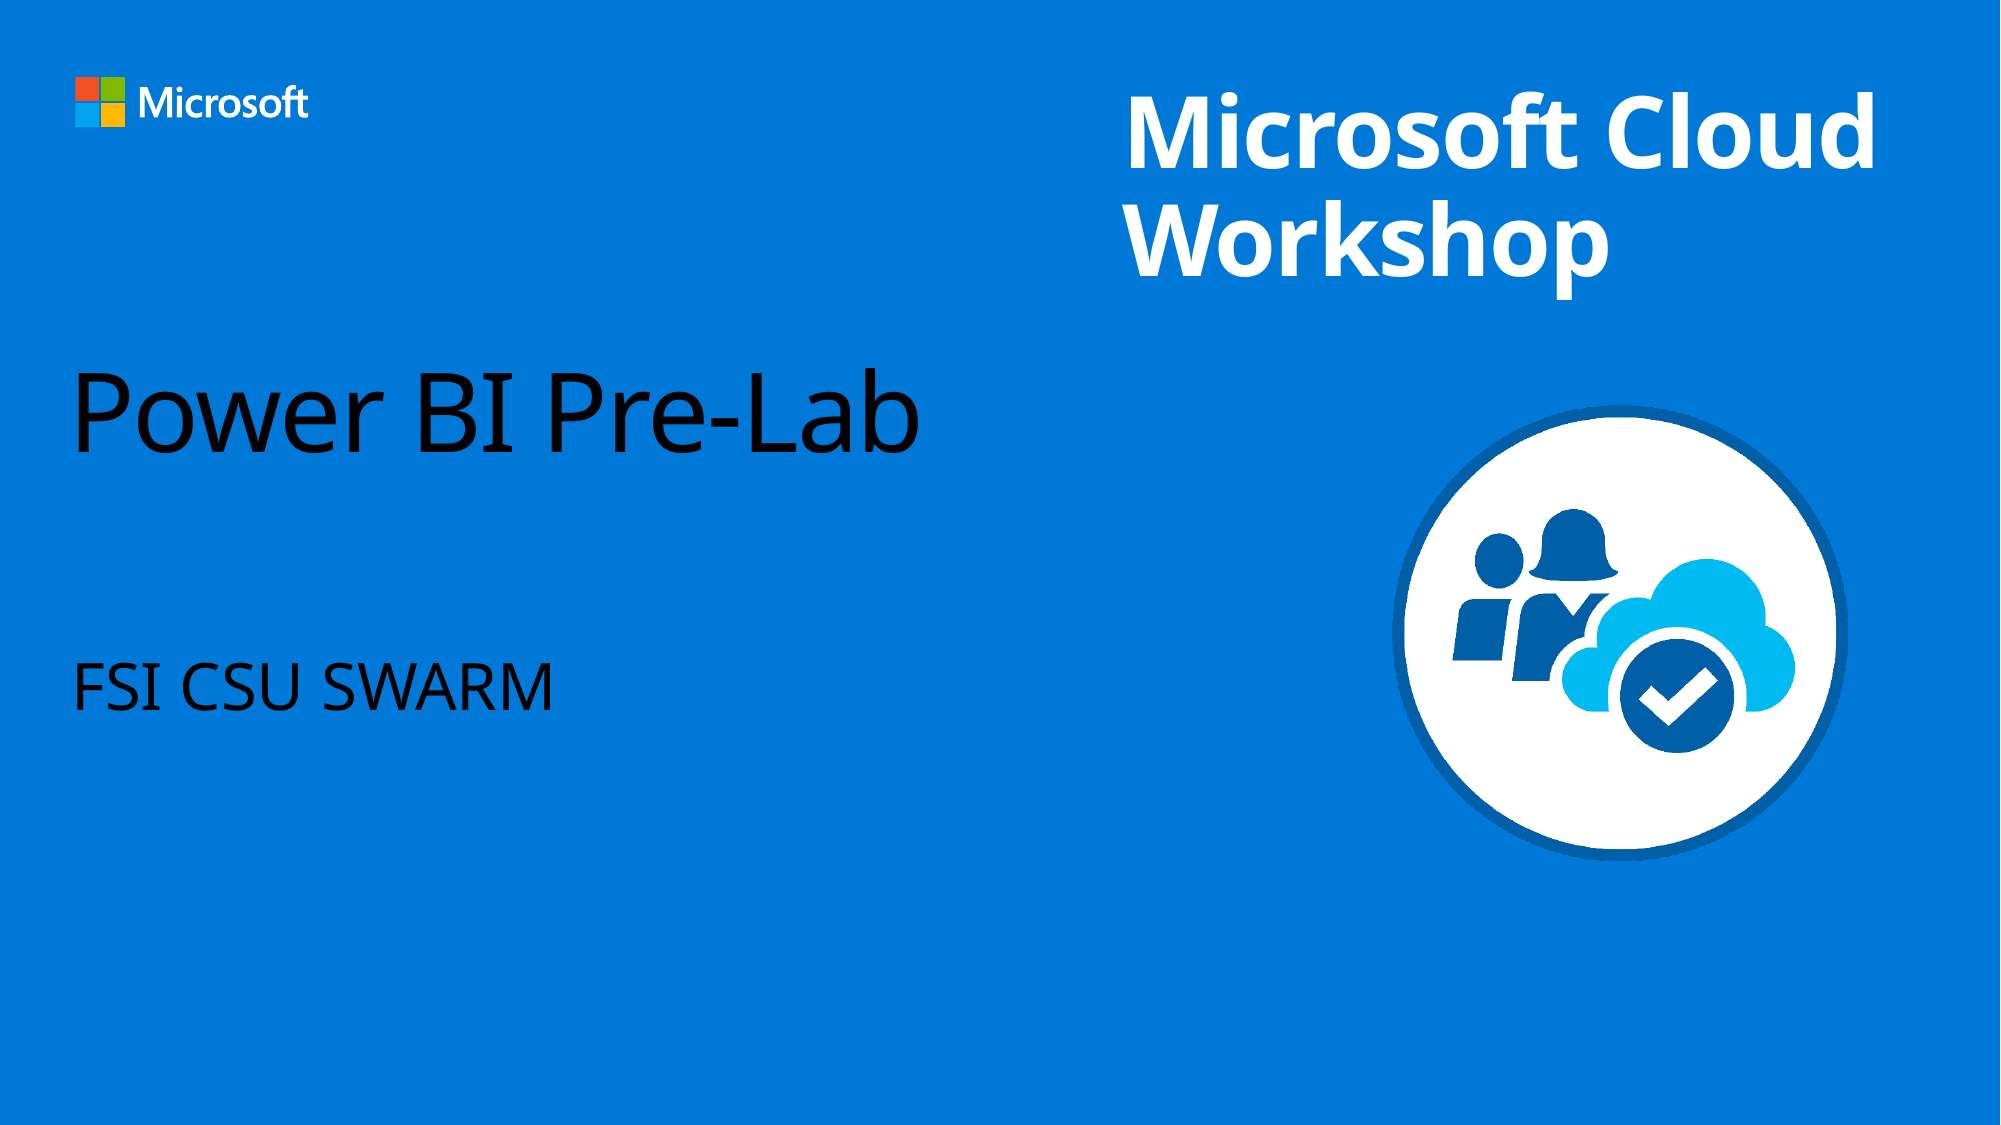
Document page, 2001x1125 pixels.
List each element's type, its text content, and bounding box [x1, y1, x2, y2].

picture [1392, 405, 1848, 861]
list FSI CSU SWARM [44, 636, 1221, 931]
title Power BI Pre-Lab [44, 341, 1221, 490]
